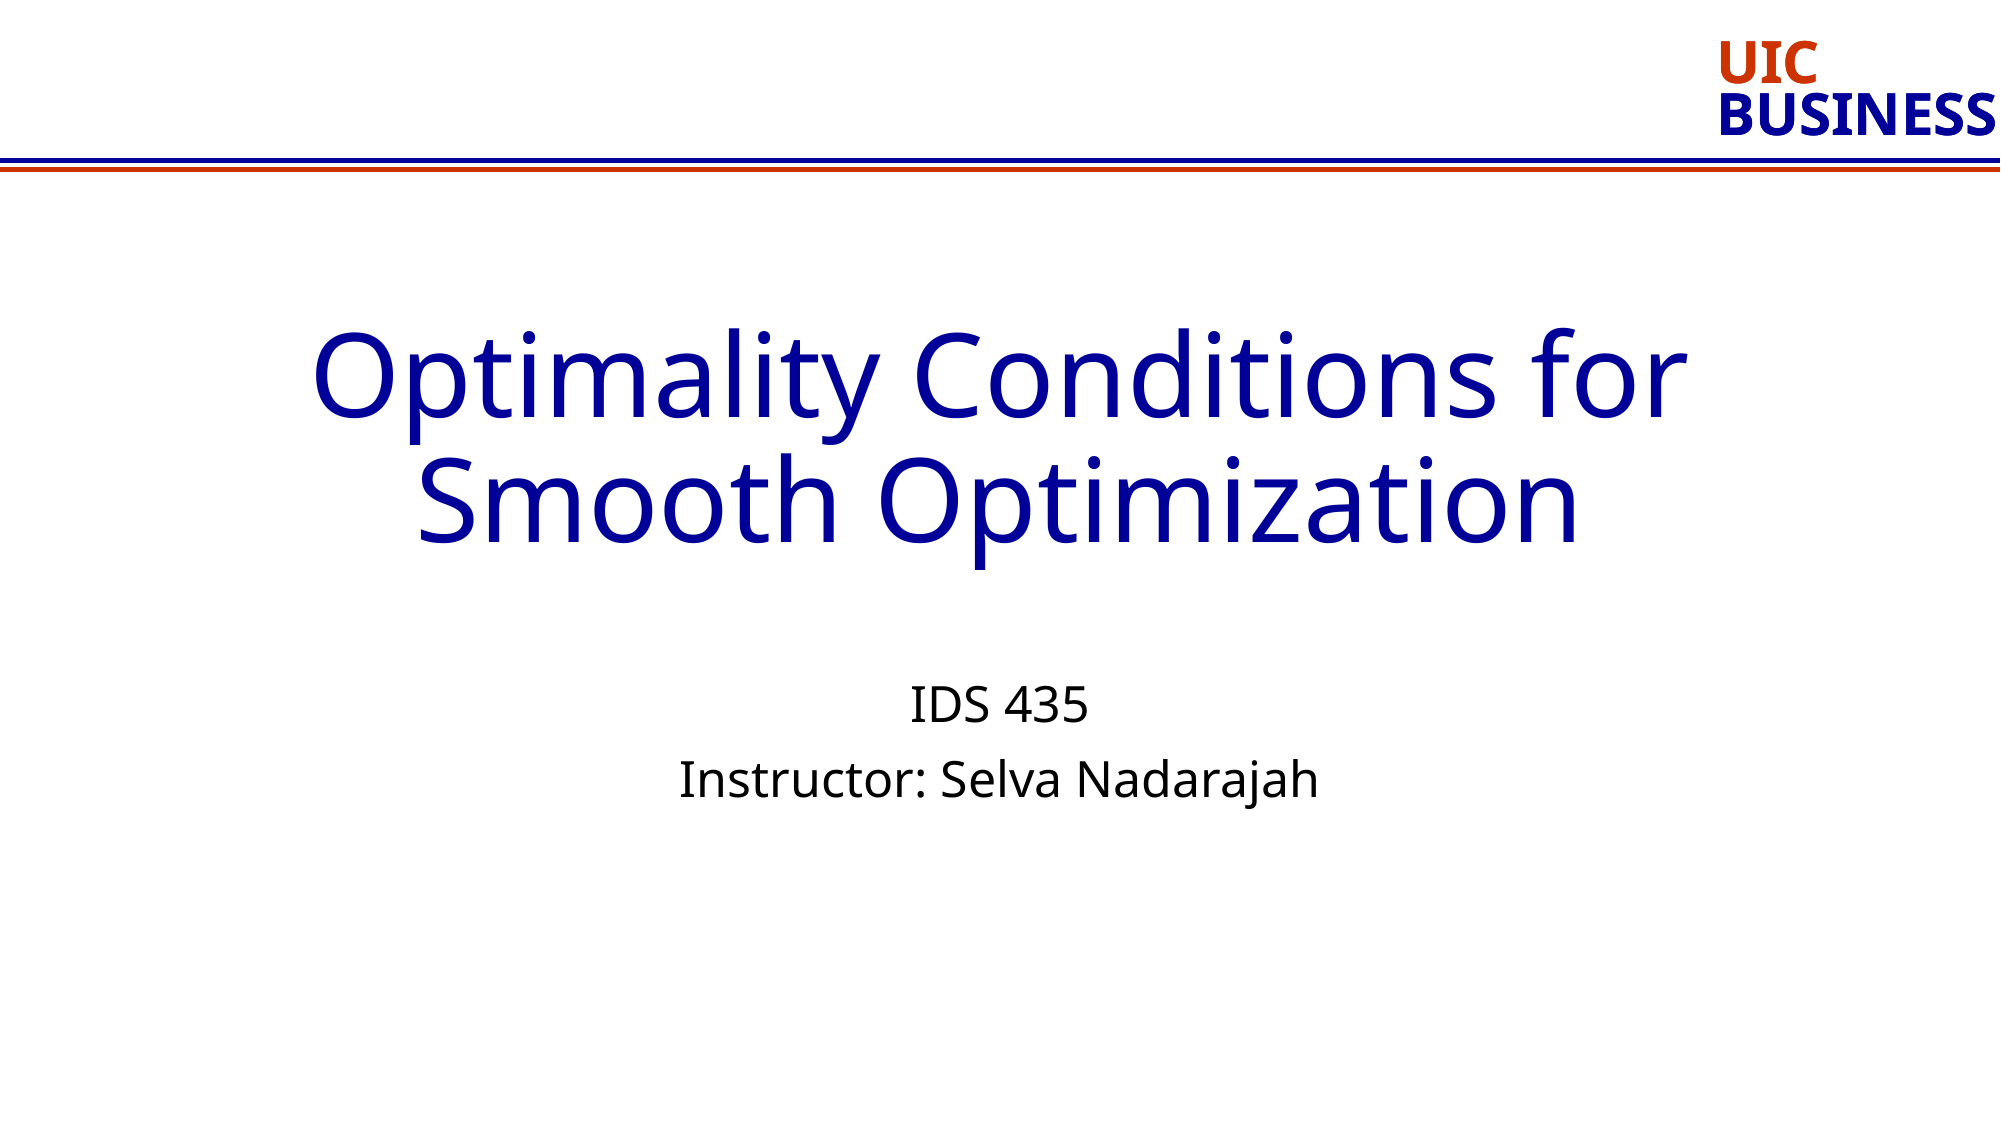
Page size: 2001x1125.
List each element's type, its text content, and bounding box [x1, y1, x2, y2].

title Optimality Conditions for Smooth Optimization [249, 299, 1750, 576]
subtitle IDS 435 Instructor: Selva Nadarajah [249, 590, 1750, 863]
